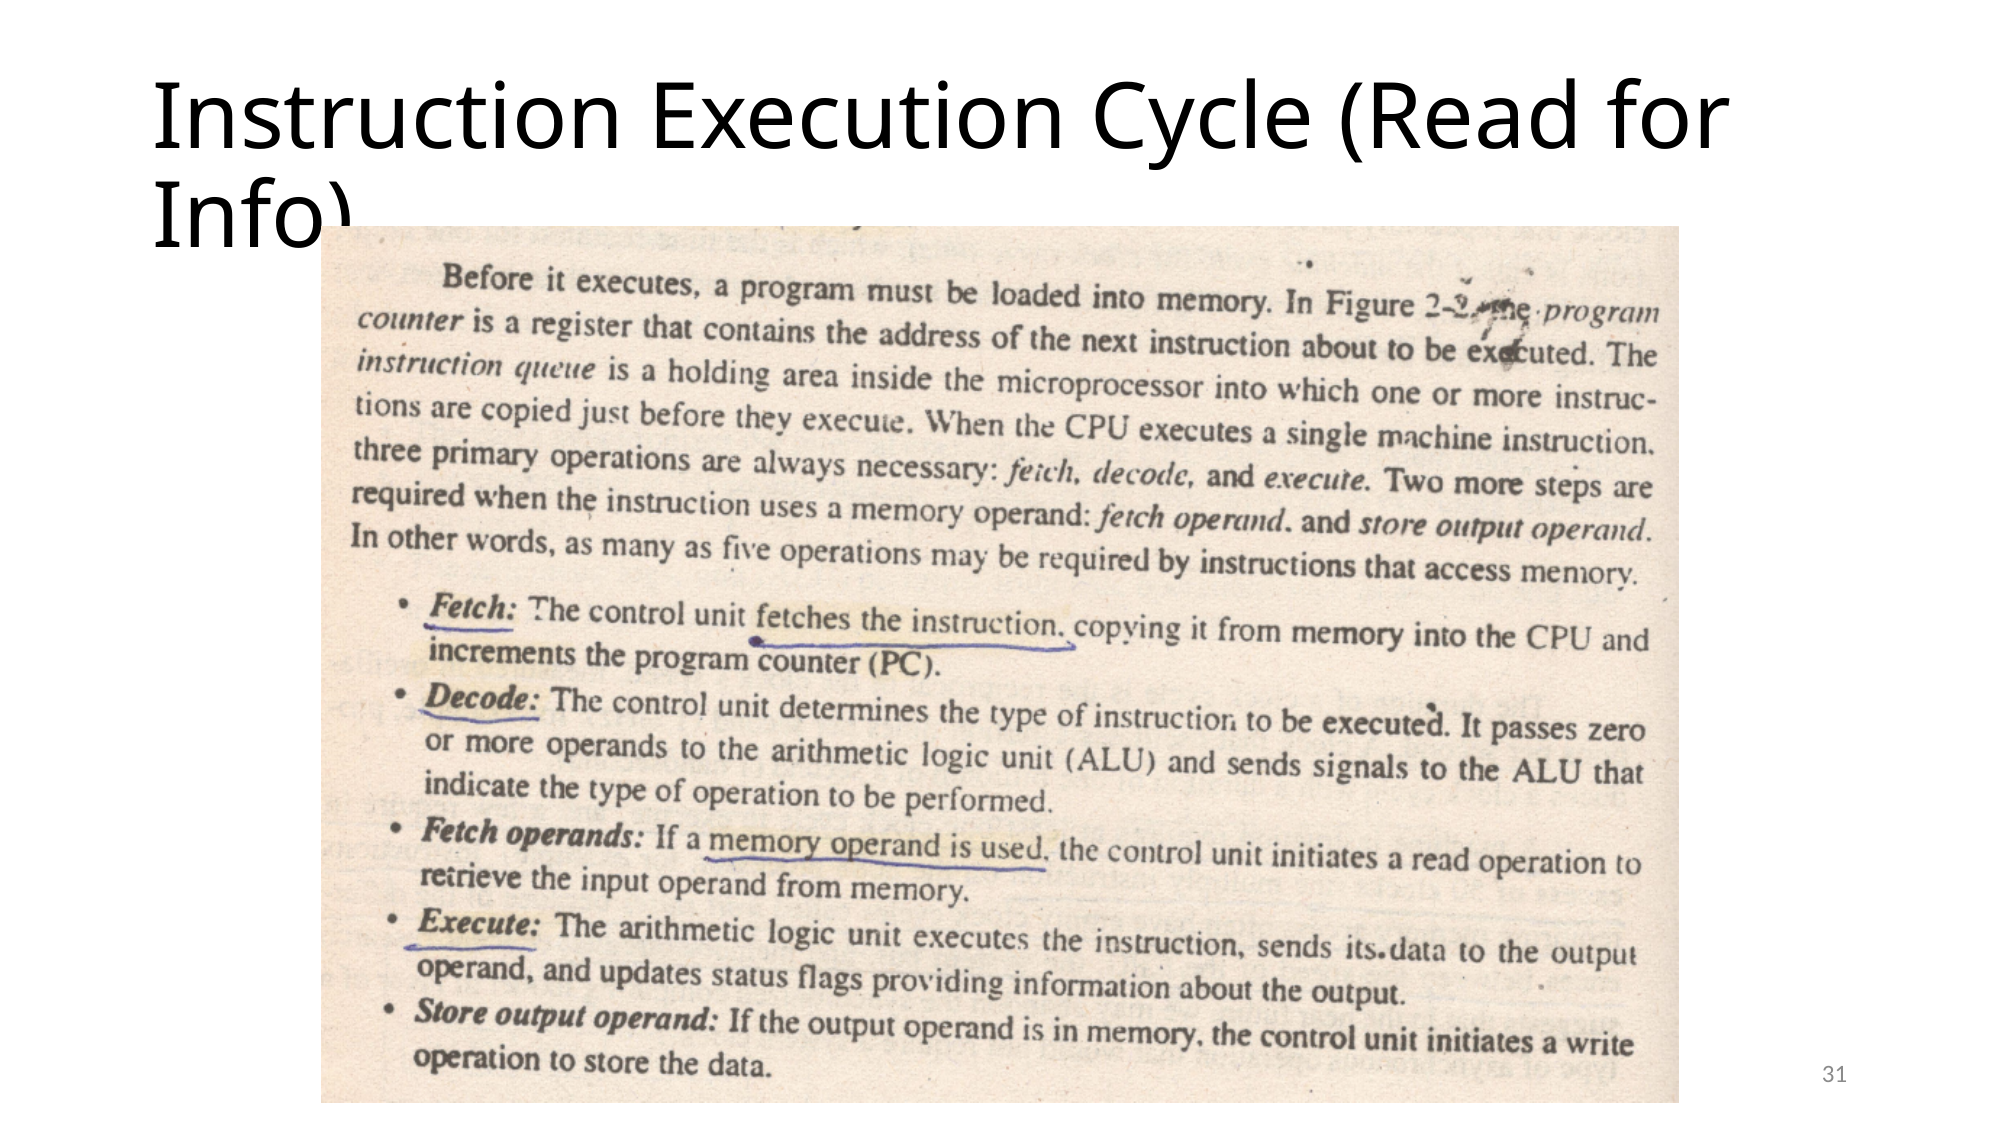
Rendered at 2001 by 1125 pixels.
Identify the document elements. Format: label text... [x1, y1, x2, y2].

title Instruction Execution Cycle (Read for Info) [137, 59, 1863, 278]
slide_number 31 [1679, 1042, 1863, 1103]
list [321, 225, 1679, 1103]
